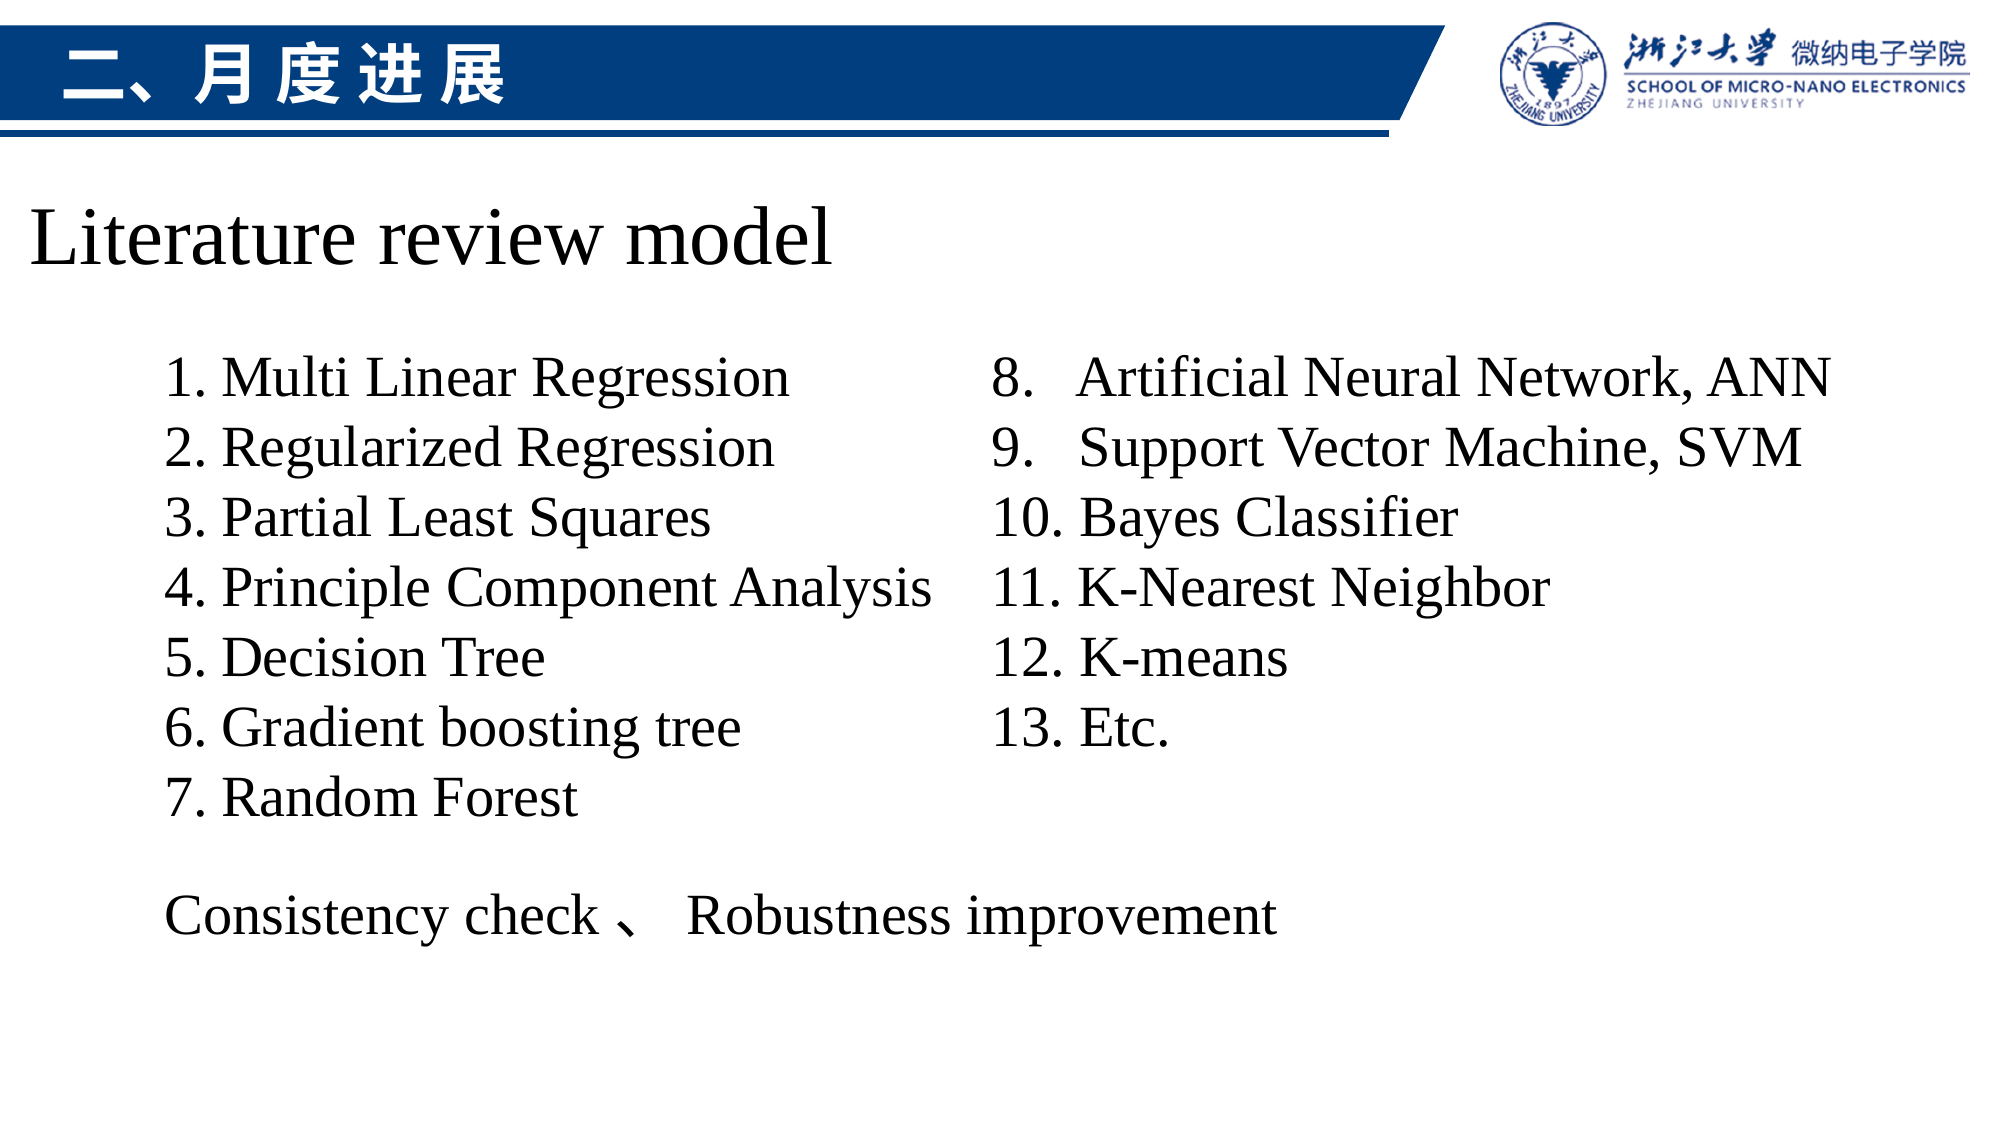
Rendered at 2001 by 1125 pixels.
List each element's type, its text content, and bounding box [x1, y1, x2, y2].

text_box Literature review model [14, 174, 850, 289]
text_box [0, 25, 1445, 120]
picture [1500, 22, 1970, 126]
text_box 二、月 度 进 展 [49, 26, 747, 118]
text_box Multi Linear Regression Regularized Regression Partial Least Squares Principle Component Analysis Decision Tree Gradient boosting tree Random Forest [150, 330, 965, 868]
text_box Consistency check、Robustness improvement [150, 868, 1494, 954]
text_box 8. Artificial Neural Network, ANN 9. Support Vector Machine, SVM 10. Bayes Classifier 11. K-Nearest Neighbor 12. K-means 13. Etc. [977, 330, 2000, 766]
